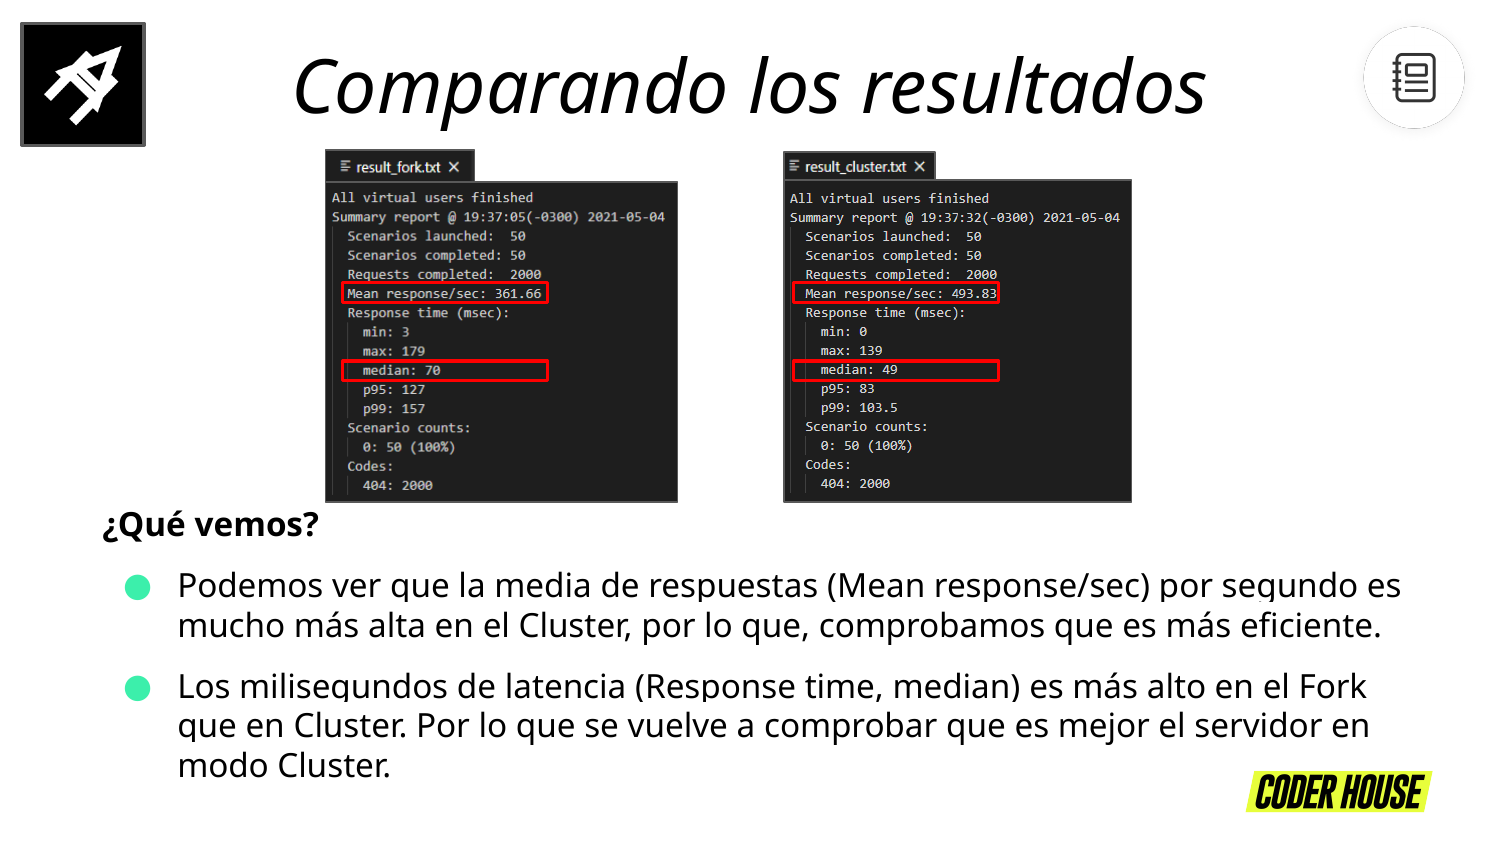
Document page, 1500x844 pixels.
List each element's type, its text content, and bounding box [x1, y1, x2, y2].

picture [23, 24, 143, 144]
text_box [326, 150, 1132, 502]
text_box Comparando los resultados [193, 23, 1307, 149]
picture [1351, 14, 1477, 141]
text_box ¿Qué vemos? Podemos ver que la media de respuestas (Mean response/sec) por segundo es mucho más alta en el Cluster, por lo que, comprobamos que es más eficiente. Los milisegundos de latencia (Response time, median) es más alto en el Fork que en Cluster. Por lo que se vuelve a comprobar que es mejor el servidor en modo Cluster. [87, 509, 1438, 779]
picture [1241, 764, 1437, 819]
